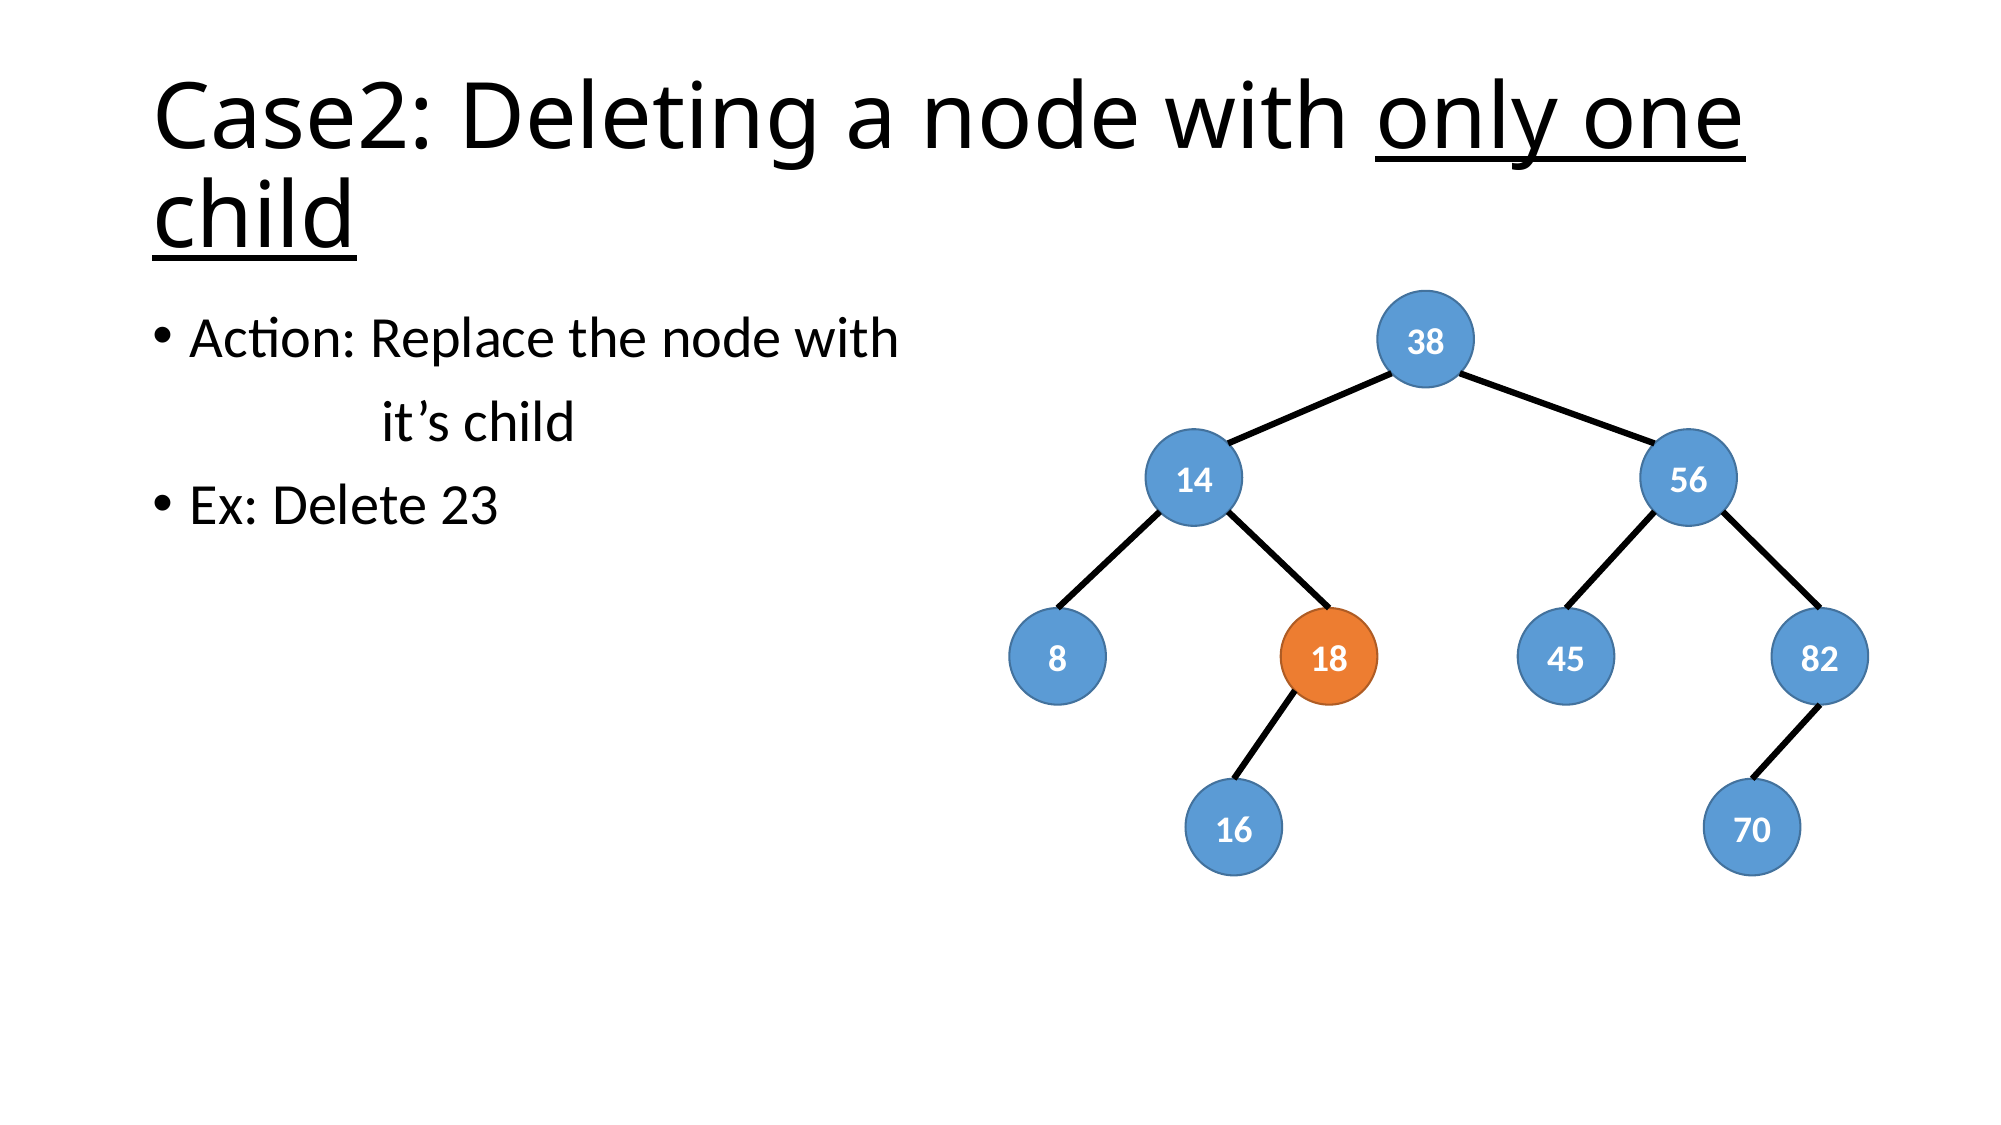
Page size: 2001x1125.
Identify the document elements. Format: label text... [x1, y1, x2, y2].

text_box 82 [1770, 607, 1870, 706]
list Action: Replace the node with it’s child Ex: Delete 23 [137, 299, 988, 1014]
text_box 45 [1516, 607, 1616, 706]
text_box 70 [1702, 777, 1802, 877]
text_box 8 [1008, 607, 1107, 706]
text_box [1228, 511, 1330, 609]
text_box 14 [1144, 428, 1244, 527]
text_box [1459, 373, 1655, 444]
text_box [1722, 511, 1820, 609]
text_box 18 [1279, 607, 1379, 706]
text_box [1752, 704, 1820, 779]
text_box 56 [1639, 428, 1738, 527]
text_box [1566, 511, 1655, 609]
title Case2: Deleting a node with only one child [137, 59, 1863, 278]
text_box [1233, 690, 1295, 779]
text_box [1057, 511, 1160, 609]
text_box 38 [1376, 289, 1475, 389]
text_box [1228, 373, 1392, 444]
text_box 16 [1184, 777, 1284, 877]
